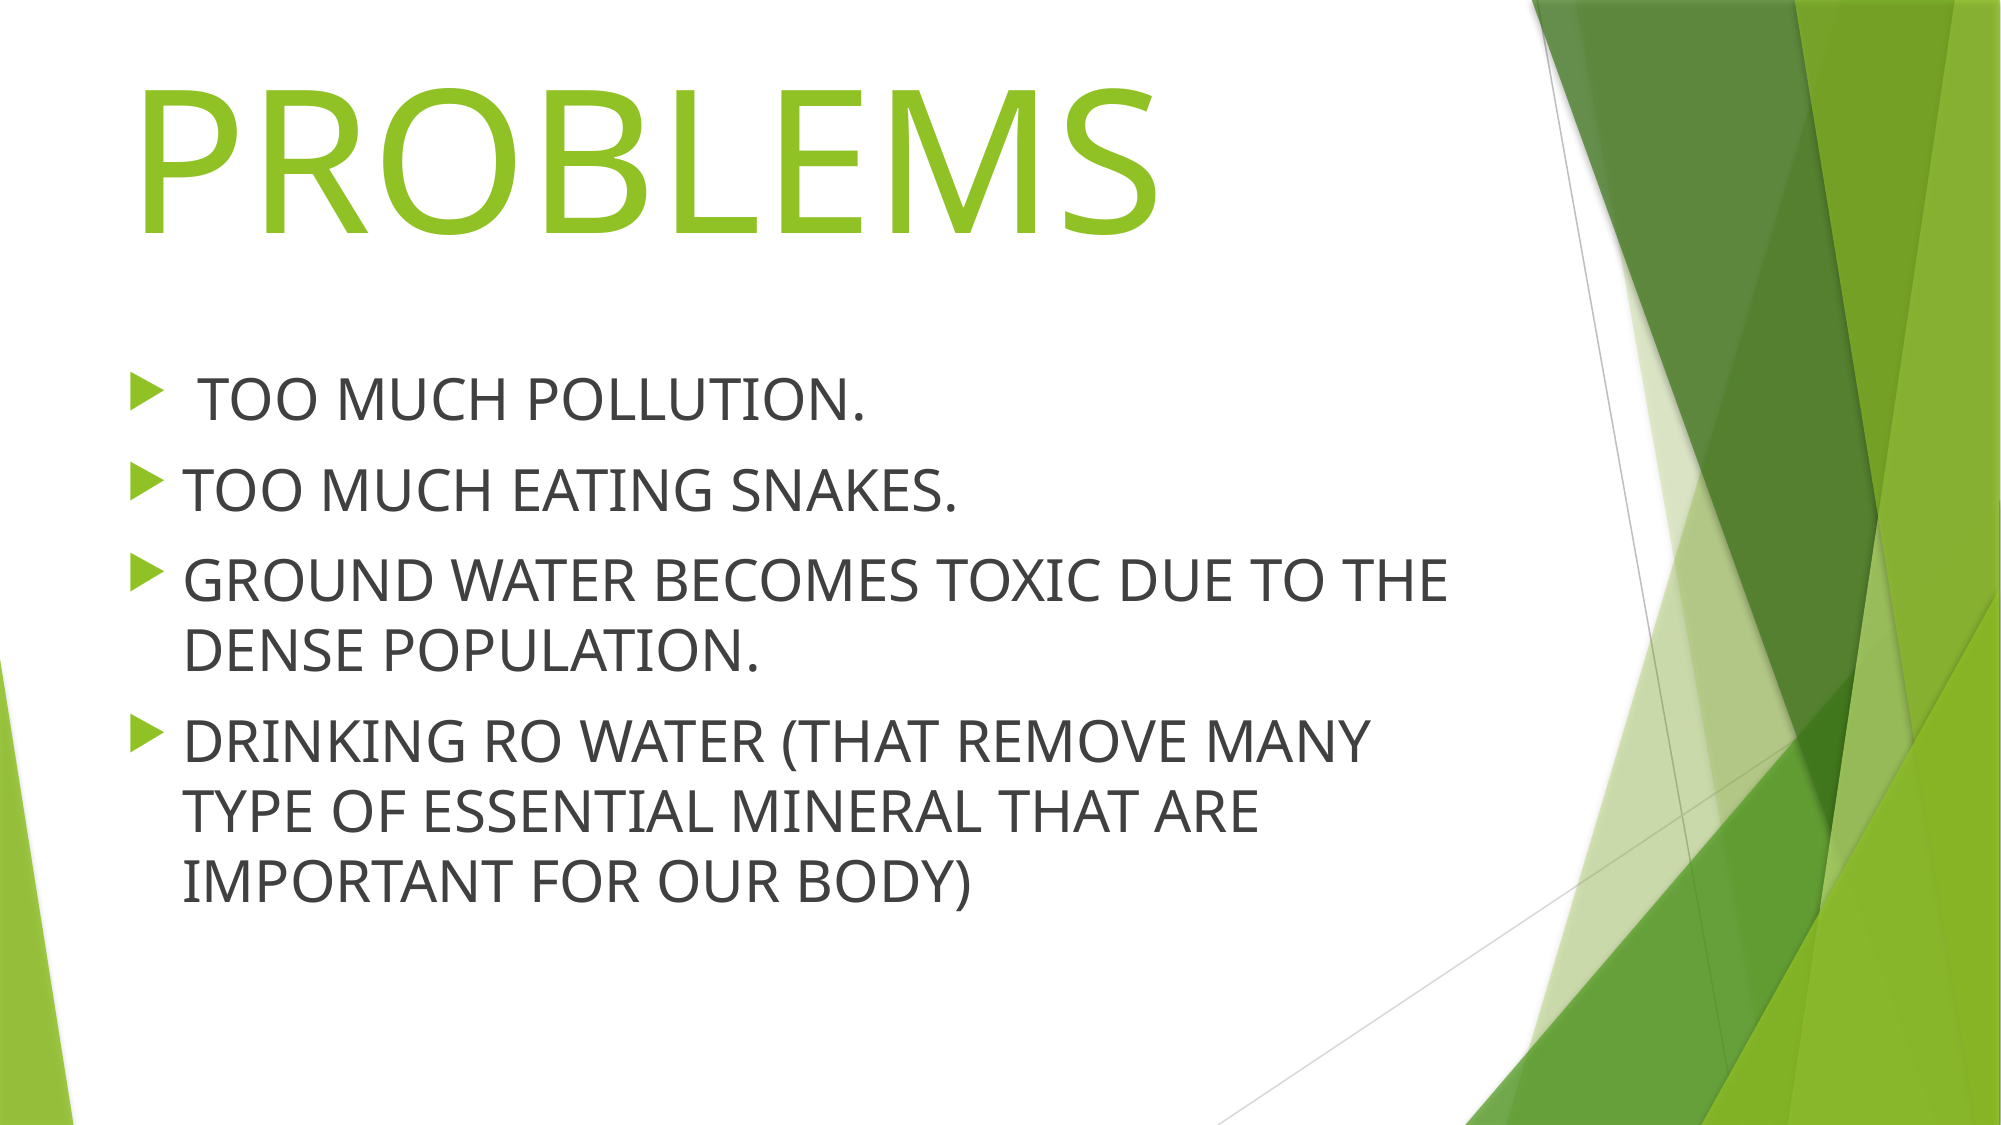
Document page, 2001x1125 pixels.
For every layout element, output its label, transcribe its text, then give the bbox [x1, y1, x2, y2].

list TOO MUCH POLLUTION. TOO MUCH EATING SNAKES. GROUND WATER BECOMES TOXIC DUE TO THE DENSE POPULATION. DRINKING RO WATER (THAT REMOVE MANY TYPE OF ESSENTIAL MINERAL THAT ARE IMPORTANT FOR OUR BODY) [111, 354, 1522, 992]
title PROBLEMS [111, 25, 1522, 243]
